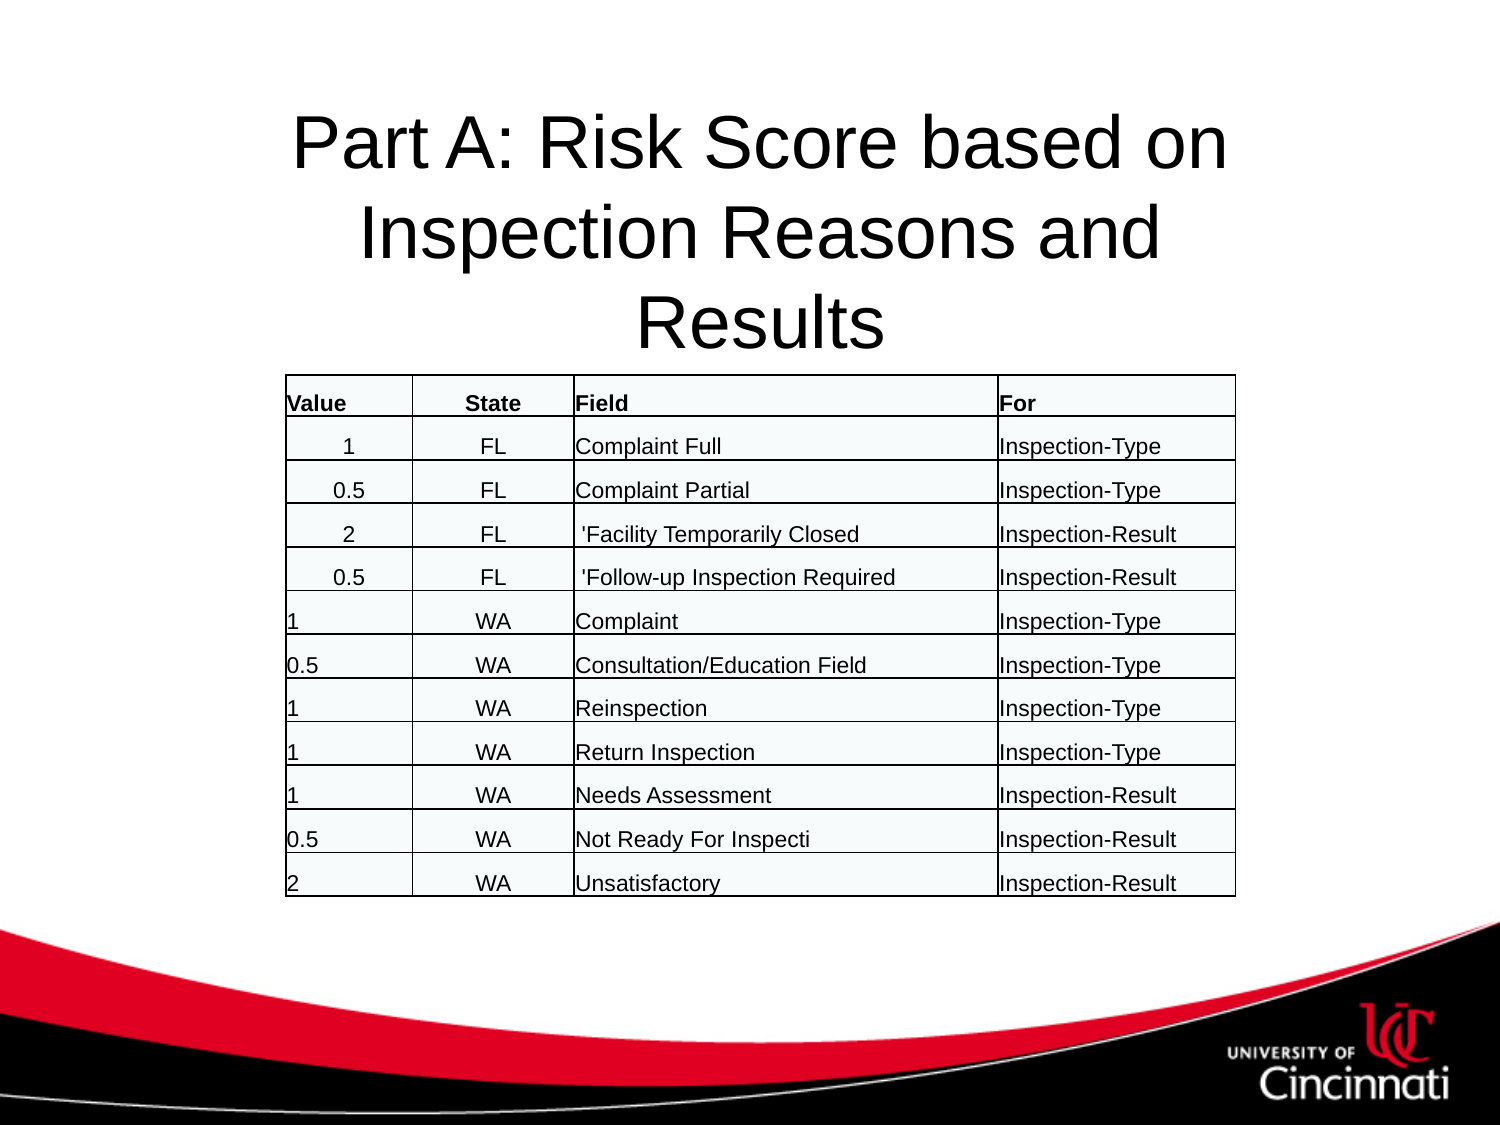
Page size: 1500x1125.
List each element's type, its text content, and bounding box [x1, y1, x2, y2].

table_cell 1 [287, 417, 412, 459]
table_cell Unsatisfactory [575, 853, 997, 895]
table_cell 1 [287, 766, 412, 808]
table_header Value [287, 376, 412, 415]
table_cell 2 [287, 853, 412, 895]
table_cell Needs Assessment [575, 766, 997, 808]
table_cell 0.5 [287, 461, 412, 502]
table_cell WA [413, 635, 573, 677]
table_header Field [575, 376, 997, 415]
table_cell 0.5 [287, 635, 412, 677]
title Part A: Risk Score based on Inspection Reasons and Results [212, 149, 1309, 308]
table_header State [413, 376, 573, 415]
table_cell 'Facility Temporarily Closed [575, 504, 997, 546]
table_cell WA [413, 722, 573, 764]
table_cell Complaint Full [575, 417, 997, 459]
table_cell Inspection-Result [999, 853, 1235, 895]
table_cell FL [413, 461, 573, 502]
table_cell FL [413, 548, 573, 590]
table_cell WA [413, 679, 573, 721]
table_cell Inspection-Result [999, 810, 1235, 852]
table_cell Return Inspection [575, 722, 997, 764]
table_cell Inspection-Type [999, 461, 1235, 502]
table_cell WA [413, 853, 573, 895]
table_cell Complaint Partial [575, 461, 997, 502]
table_cell Inspection-Type [999, 722, 1235, 764]
table_cell WA [413, 810, 573, 852]
table_cell Inspection-Type [999, 591, 1235, 633]
table_header For [999, 376, 1235, 415]
table_cell Inspection-Type [999, 417, 1235, 459]
table_cell Complaint [575, 591, 997, 633]
table_cell Inspection-Result [999, 548, 1235, 590]
table_cell Reinspection [575, 679, 997, 721]
table_cell 'Follow-up Inspection Required [575, 548, 997, 590]
table_cell Inspection-Result [999, 504, 1235, 546]
table_cell Inspection-Type [999, 635, 1235, 677]
table_cell Inspection-Type [999, 679, 1235, 721]
table_cell WA [413, 591, 573, 633]
table_cell WA [413, 766, 573, 808]
table_cell 0.5 [287, 548, 412, 590]
table_cell 1 [287, 591, 412, 633]
table_cell 1 [287, 722, 412, 764]
table_cell FL [413, 417, 573, 459]
table_cell 0.5 [287, 810, 412, 852]
table_cell Inspection-Result [999, 766, 1235, 808]
table_cell Consultation/Education Field [575, 635, 997, 677]
picture [0, 909, 1500, 1125]
table_cell FL [413, 504, 573, 546]
table_cell Not Ready For Inspecti [575, 810, 997, 852]
table_cell 1 [287, 679, 412, 721]
table_cell 2 [287, 504, 412, 546]
